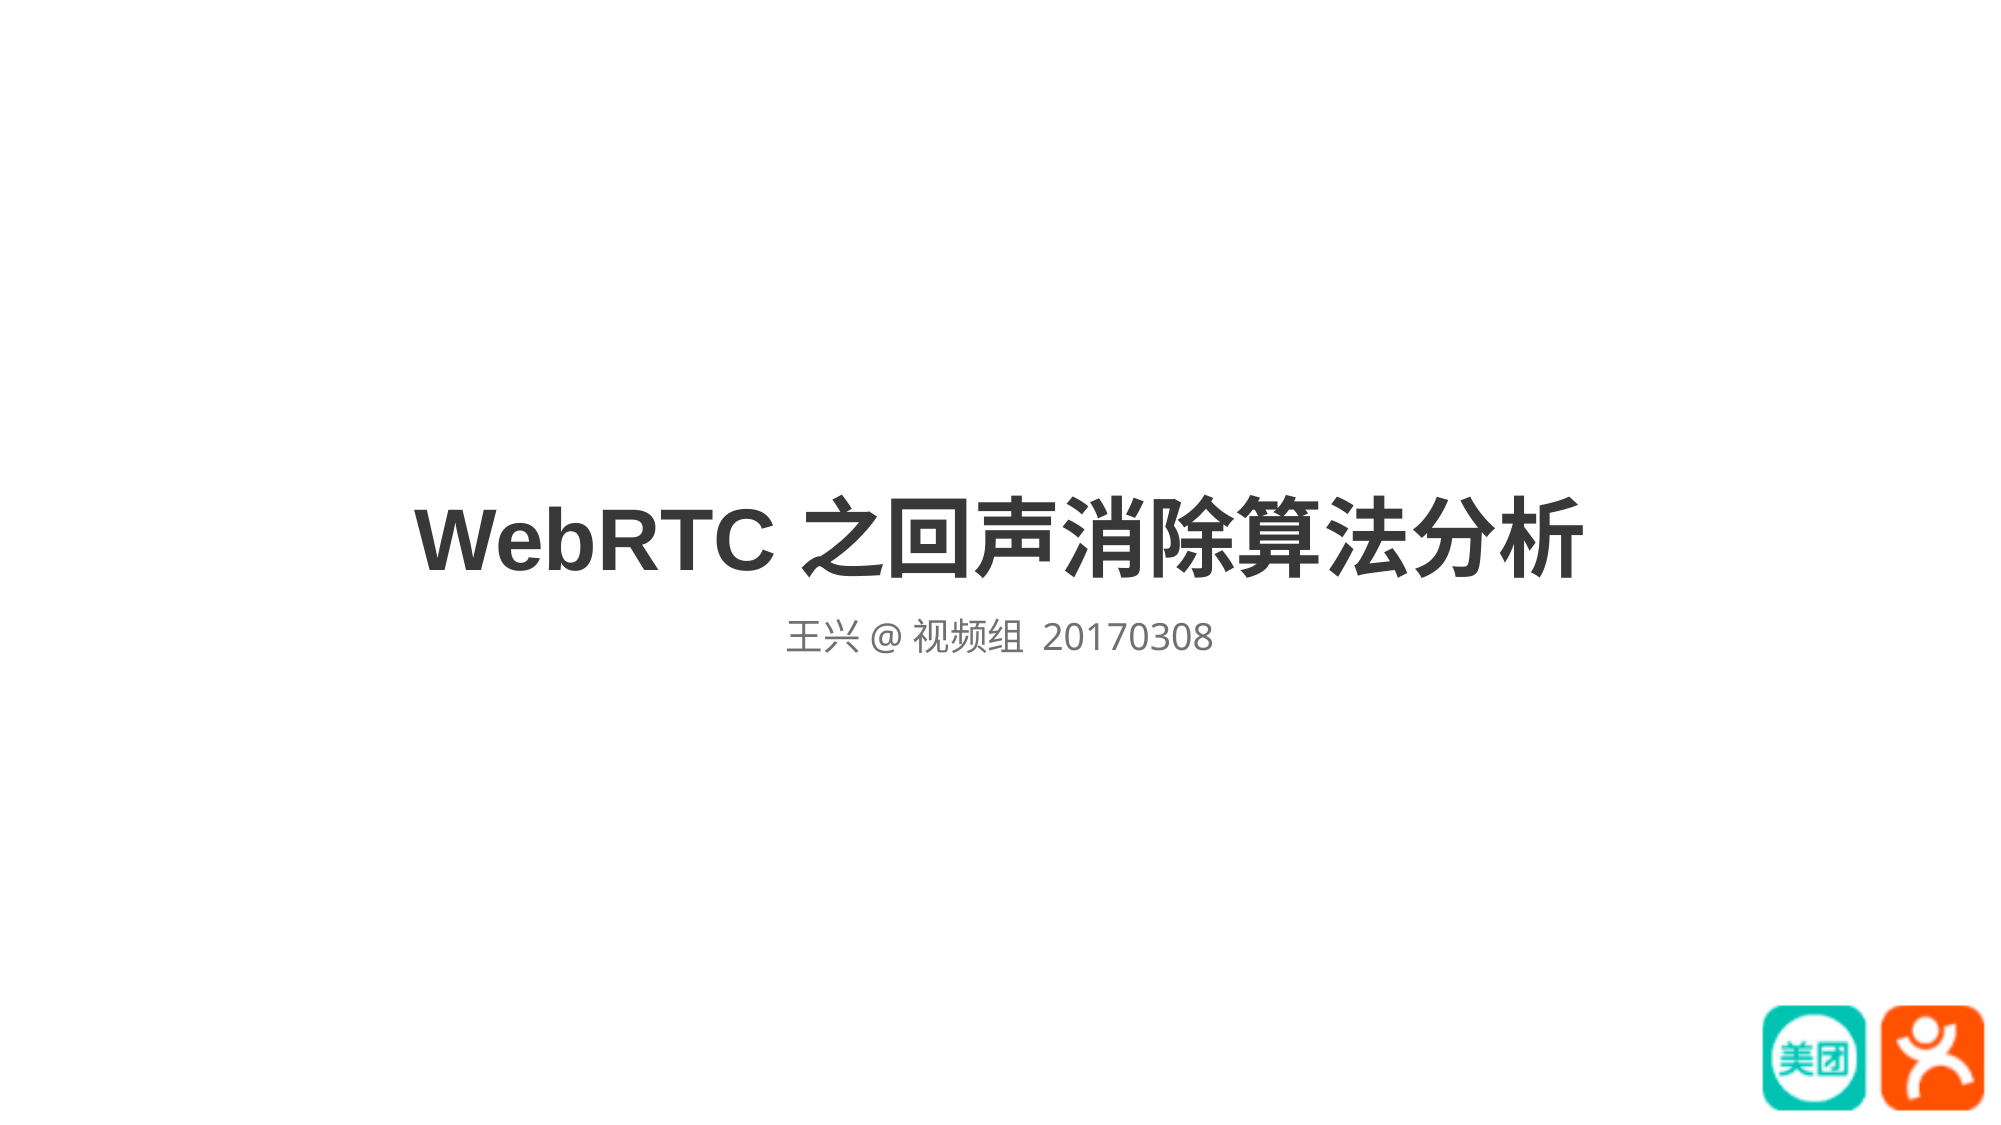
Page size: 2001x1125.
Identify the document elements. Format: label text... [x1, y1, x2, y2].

picture [1757, 1004, 1991, 1113]
text_box WebRTC之回声消除算法分析 [411, 427, 1589, 592]
text_box 王兴@视频组 20170308 [782, 609, 1218, 661]
